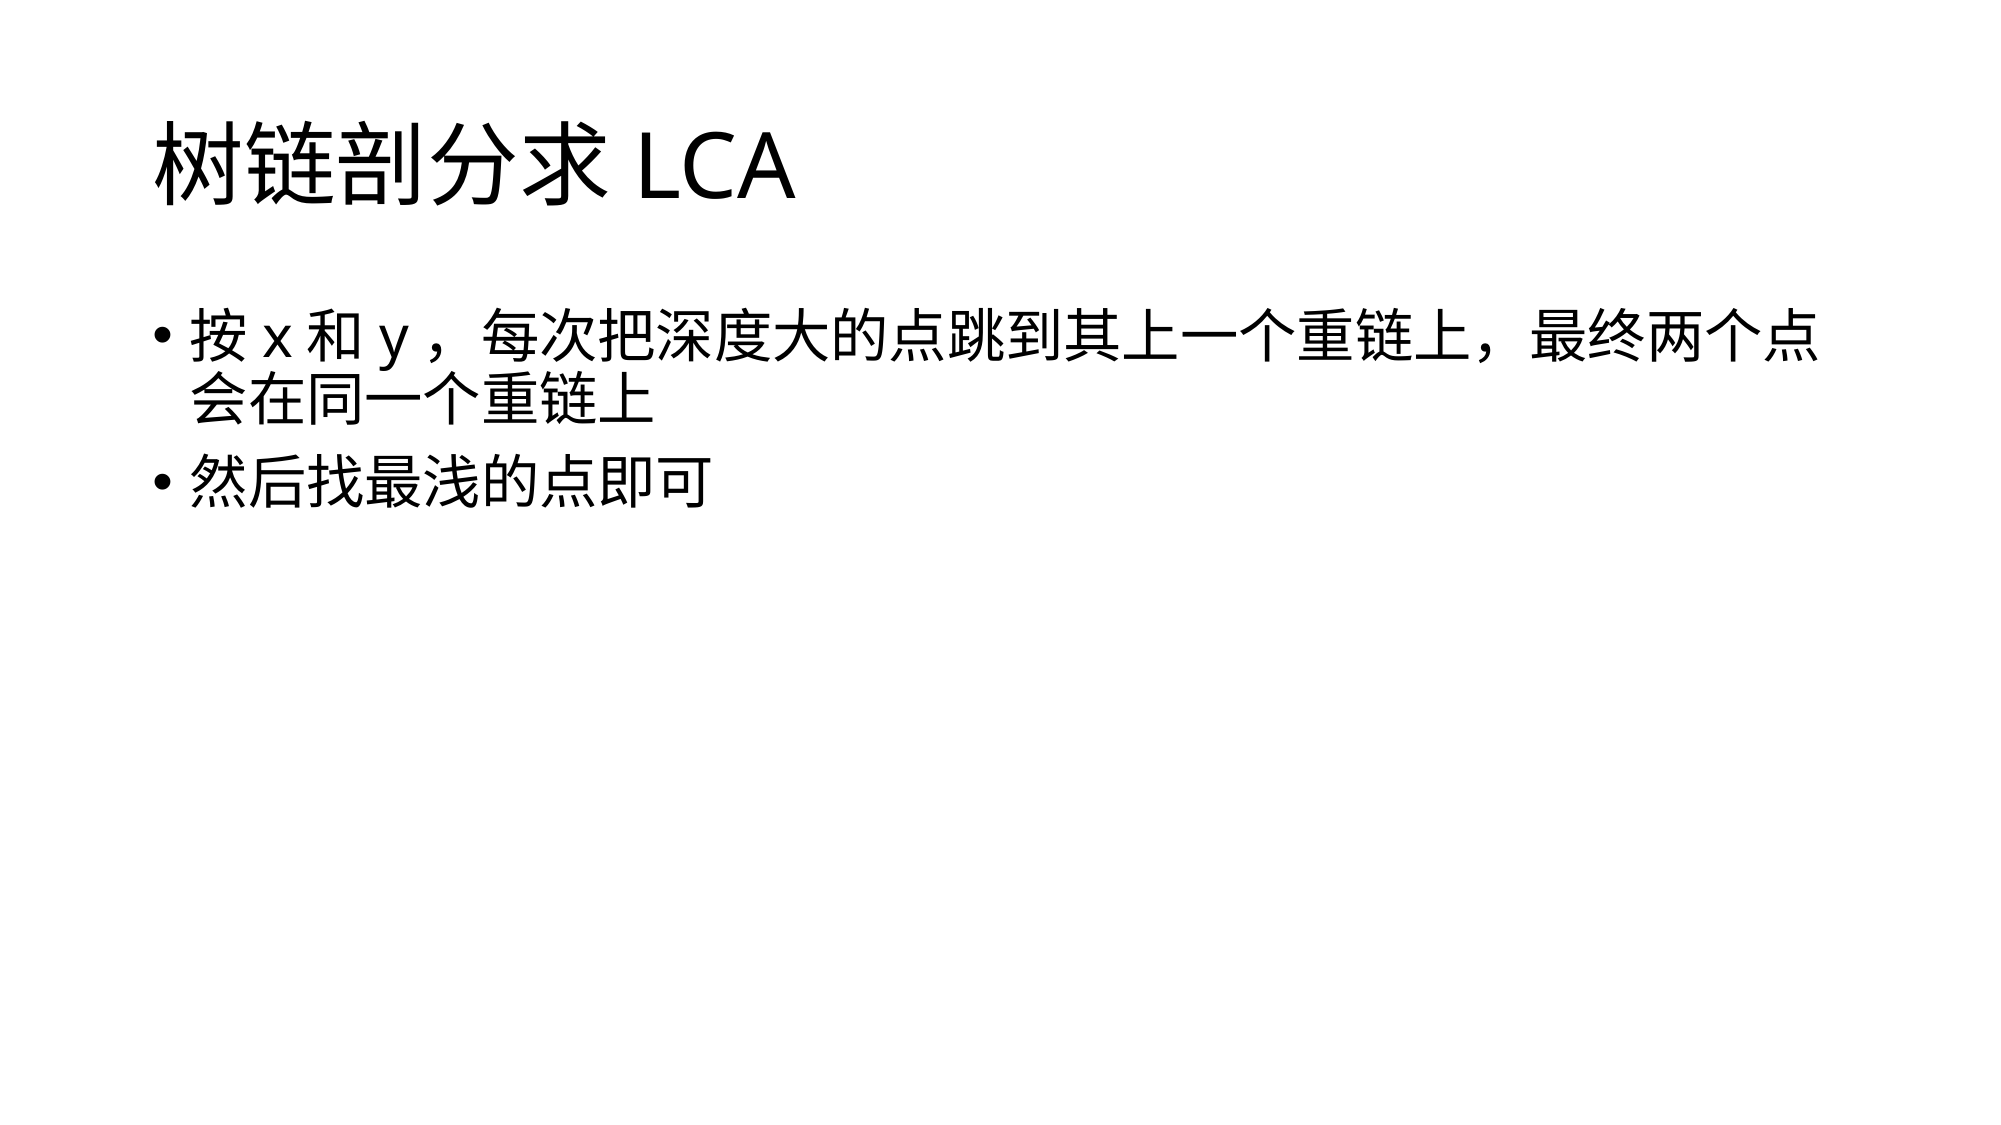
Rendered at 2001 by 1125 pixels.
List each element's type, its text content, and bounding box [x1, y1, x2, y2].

title 树链剖分求LCA [137, 59, 1863, 278]
list 按x和y，每次把深度大的点跳到其上一个重链上，最终两个点会在同一个重链上 然后找最浅的点即可 [137, 299, 1863, 1014]
